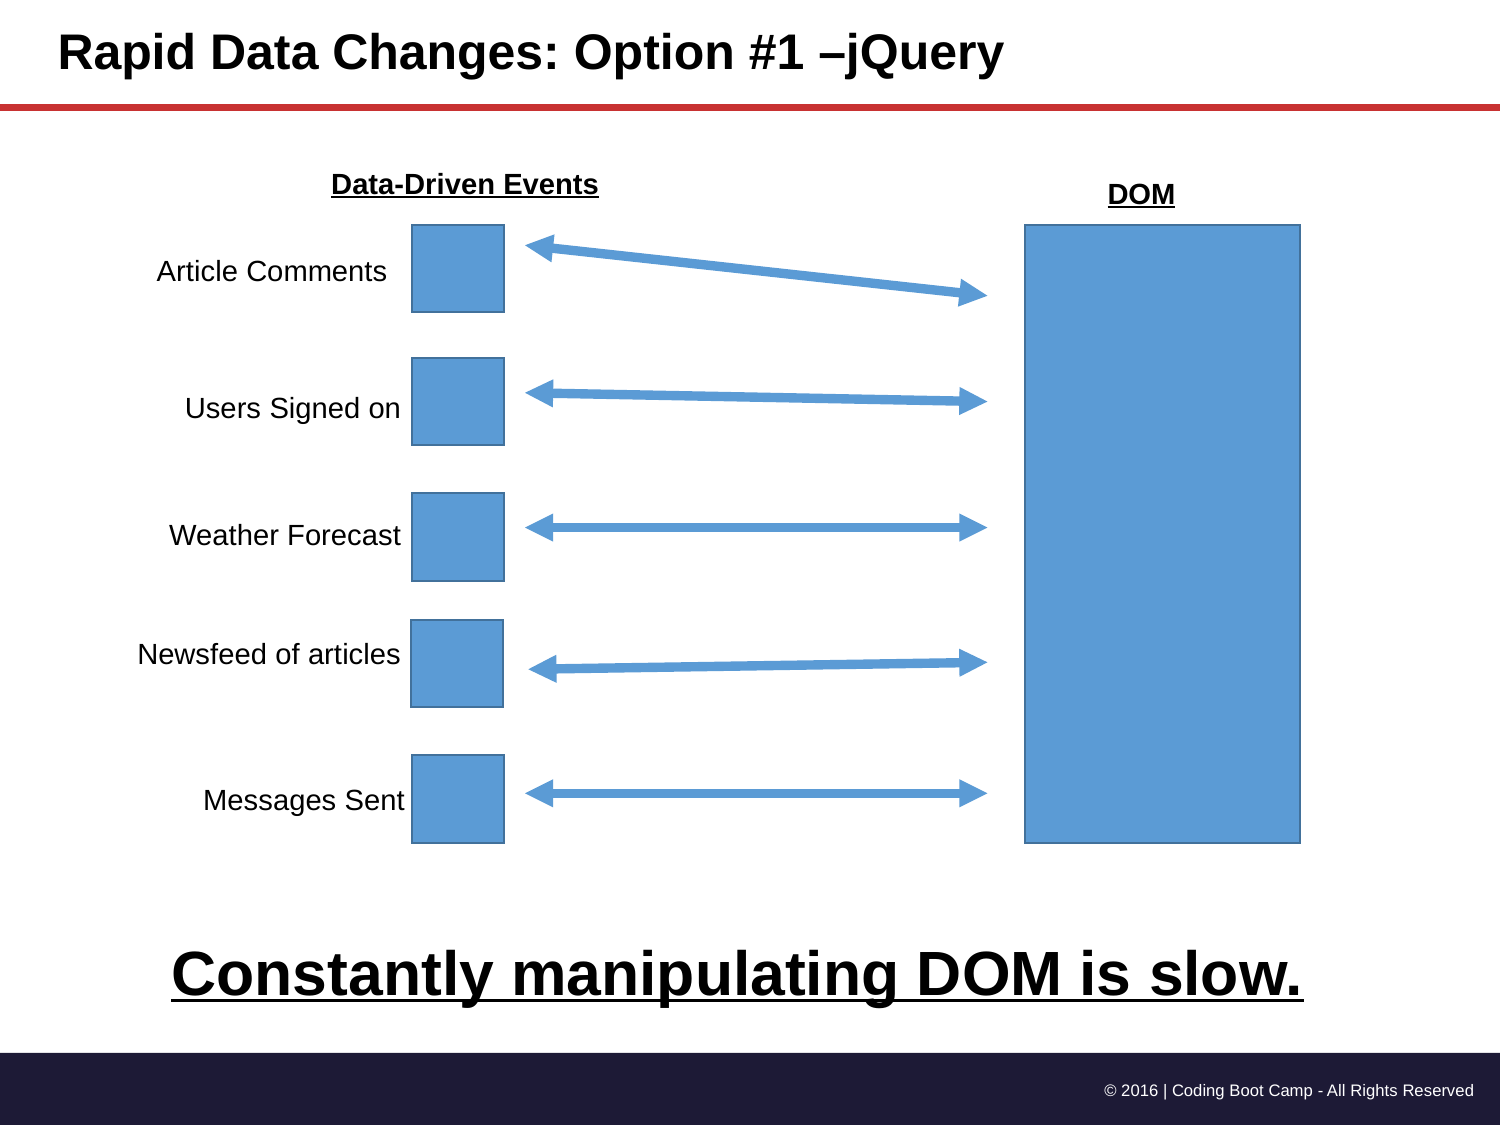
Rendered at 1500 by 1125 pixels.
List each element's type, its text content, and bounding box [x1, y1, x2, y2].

text_box [1025, 224, 1300, 843]
text_box Constantly manipulating DOM is slow. [50, 925, 1425, 1016]
text_box [412, 493, 505, 581]
text_box [412, 755, 505, 843]
text_box [411, 619, 503, 708]
text_box [412, 224, 505, 313]
text_box Weather Forecast [42, 508, 409, 559]
text_box [525, 240, 988, 301]
text_box Newsfeed of articles [42, 627, 409, 678]
text_box [525, 521, 988, 534]
text_box [412, 357, 505, 446]
text_box [525, 787, 988, 800]
text_box Messages Sent [46, 773, 413, 824]
text_box Data-Driven Events [323, 157, 631, 208]
text_box [528, 656, 988, 676]
title Rapid Data Changes: Option #1 –jQuery [49, 0, 1363, 108]
text_box Article Comments [37, 245, 404, 295]
text_box [525, 386, 988, 408]
text_box DOM [1099, 168, 1270, 218]
text_box Users Signed on [42, 382, 409, 432]
